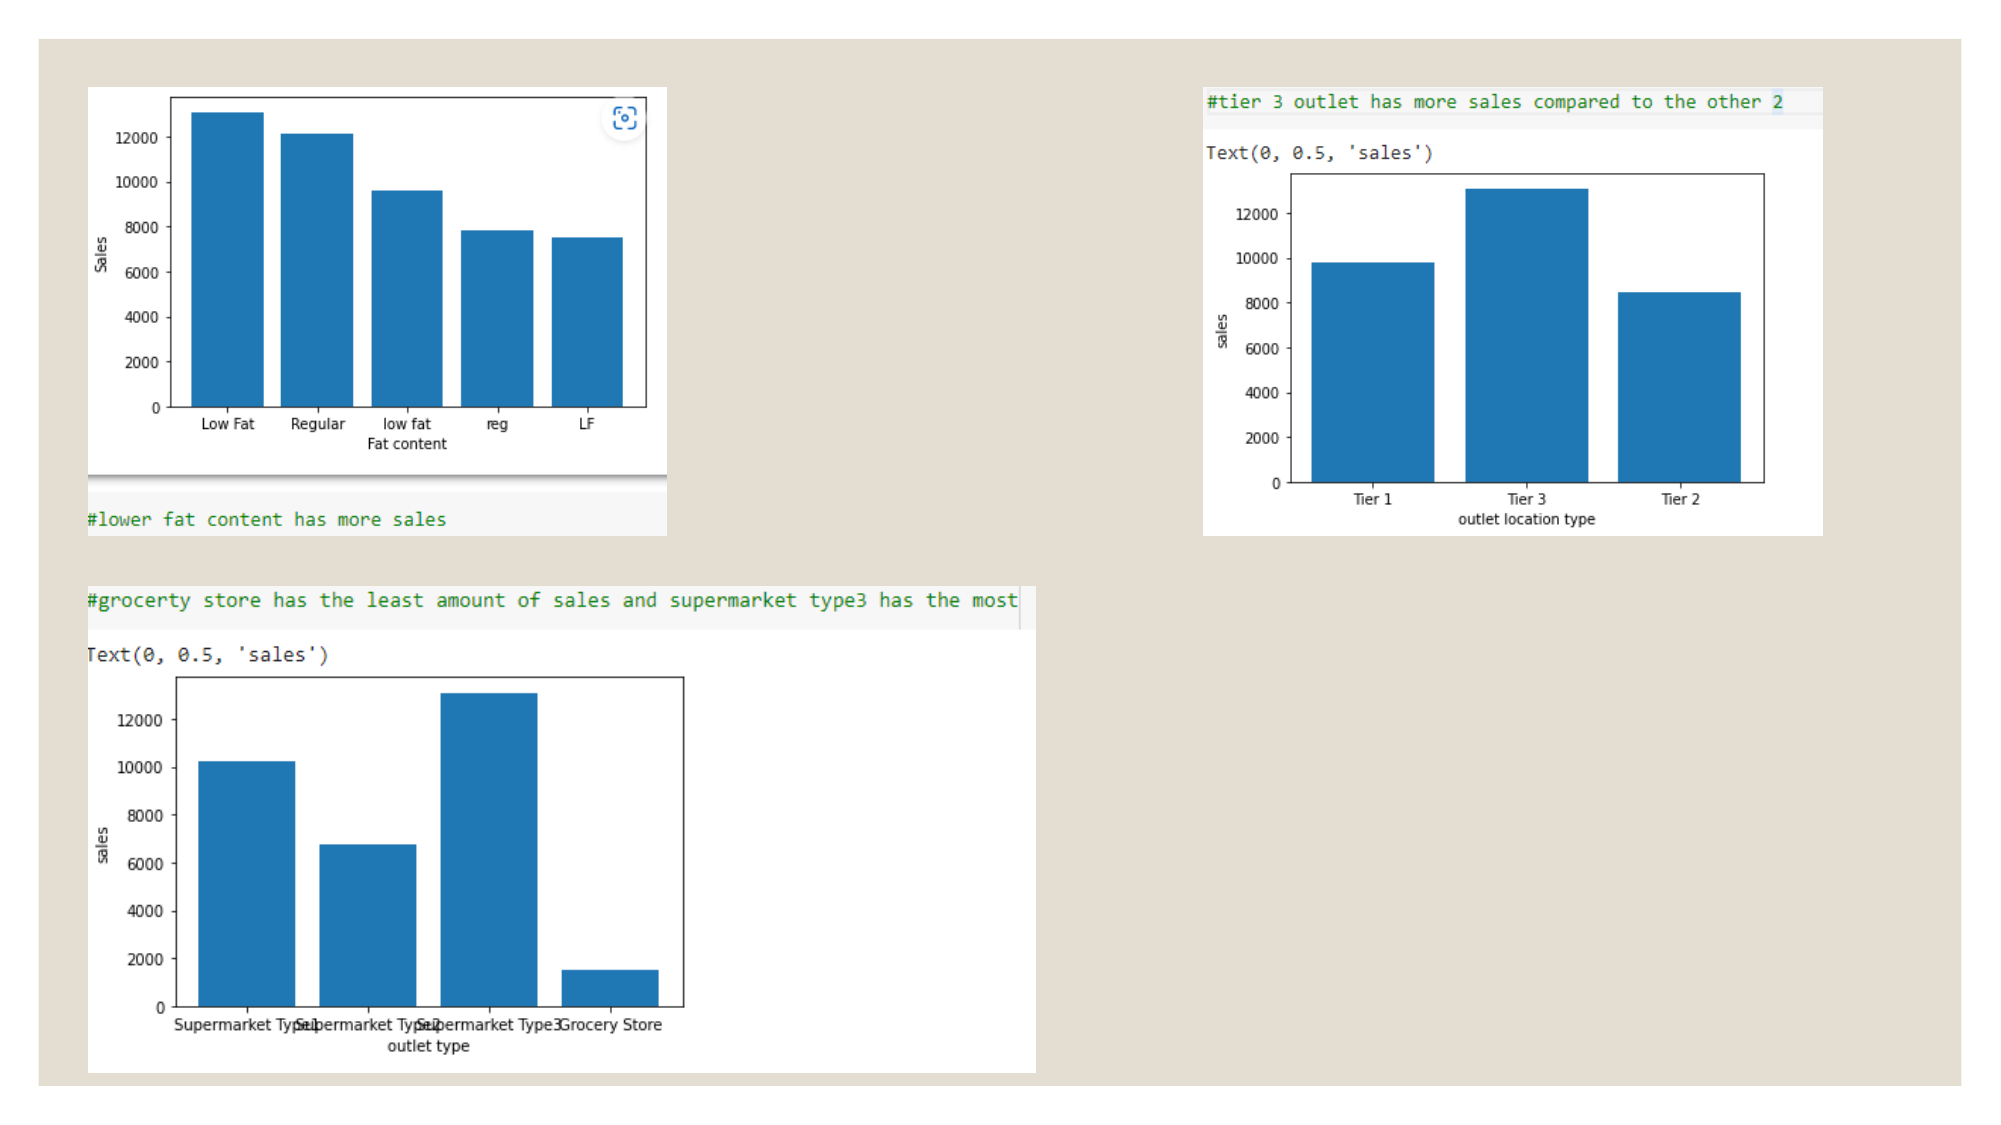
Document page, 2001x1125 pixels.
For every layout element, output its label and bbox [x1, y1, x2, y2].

picture [88, 586, 1036, 1074]
picture [88, 87, 667, 536]
picture [1202, 87, 1823, 536]
